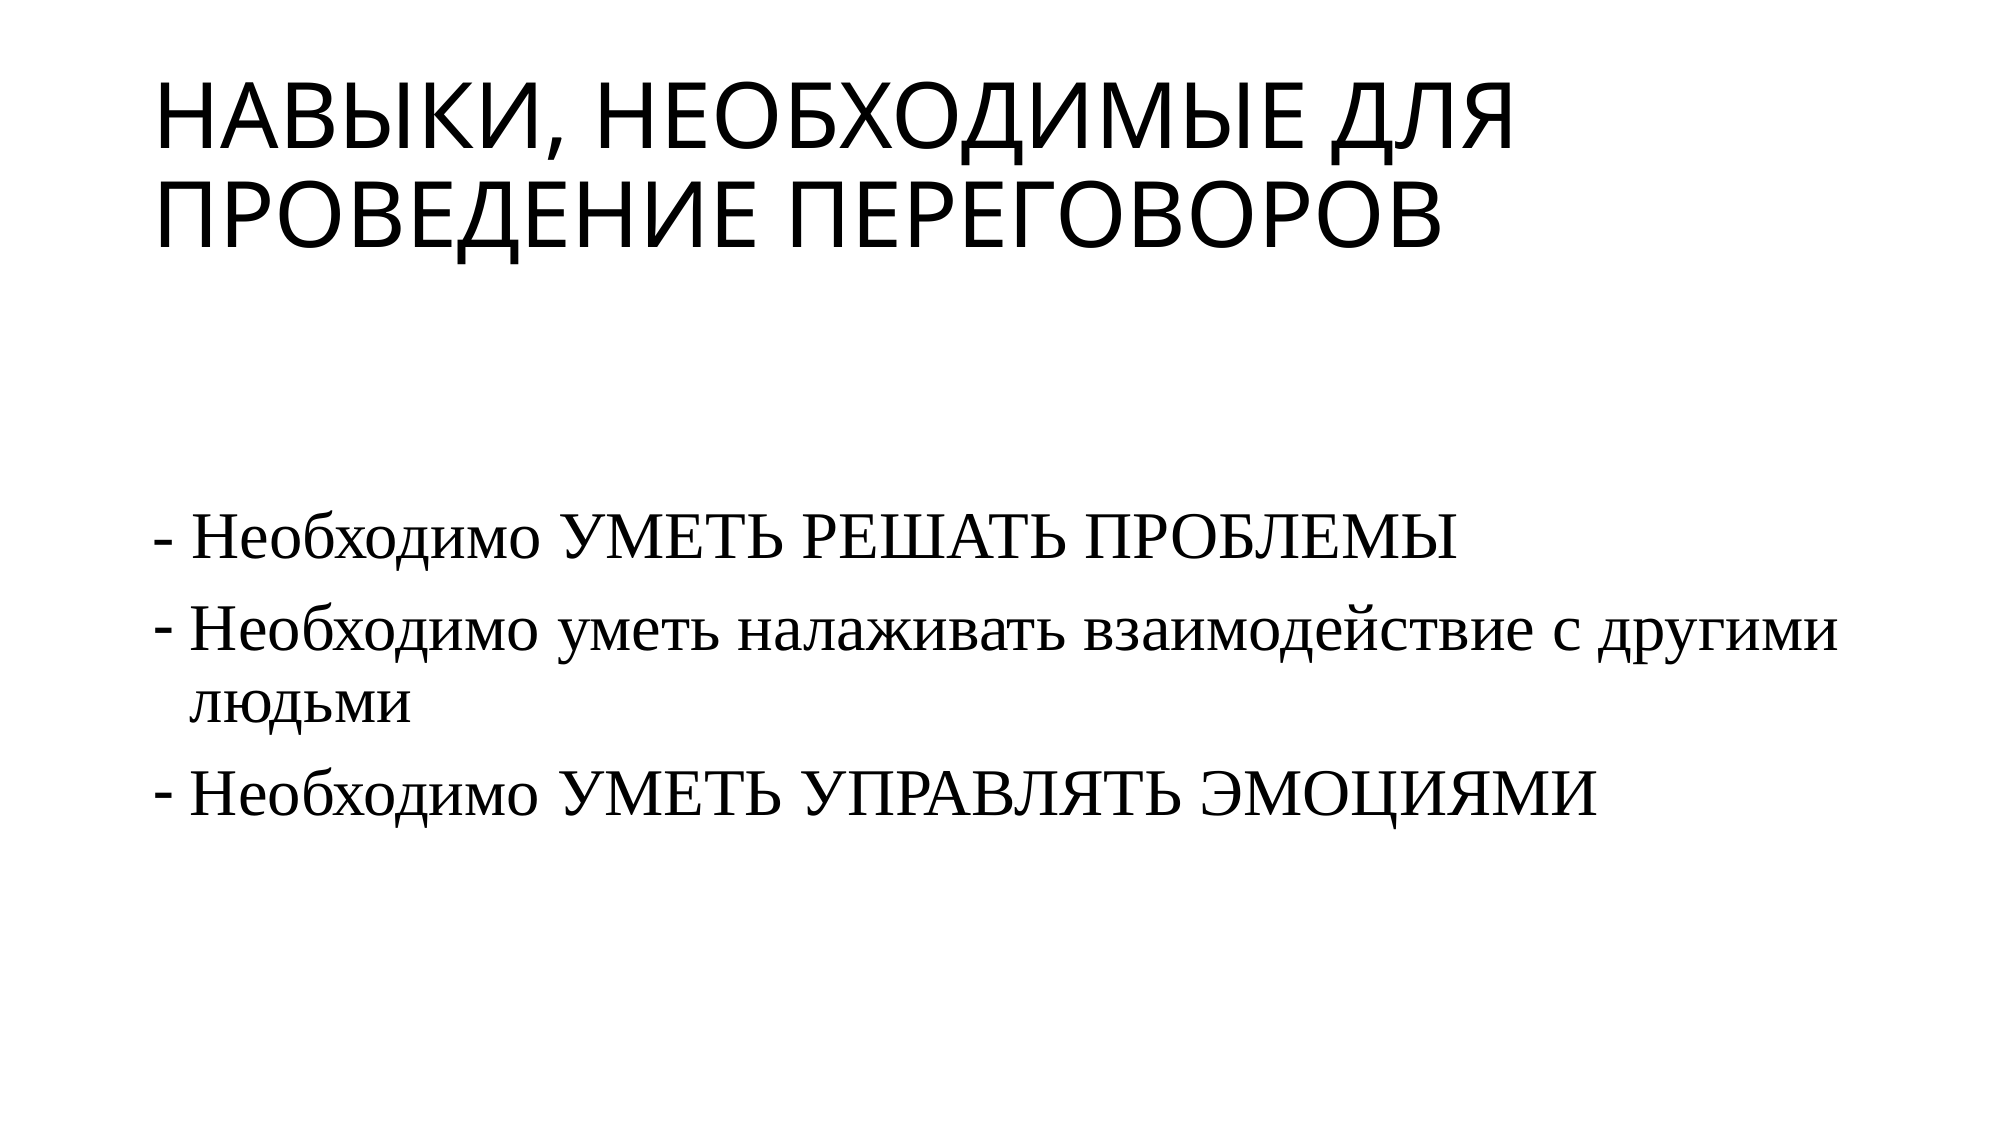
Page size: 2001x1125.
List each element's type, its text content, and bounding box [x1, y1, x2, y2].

list - Необходимо УМЕТЬ РЕШАТЬ ПРОБЛЕМЫ Необходимо уметь налаживать взаимодействие с другими людьми Необходимо УМЕТЬ УПРАВЛЯТЬ ЭМОЦИЯМИ [137, 299, 1863, 1014]
title НАВЫКИ, НЕОБХОДИМЫЕ ДЛЯ ПРОВЕДЕНИЕ ПЕРЕГОВОРОВ [137, 59, 1863, 278]
